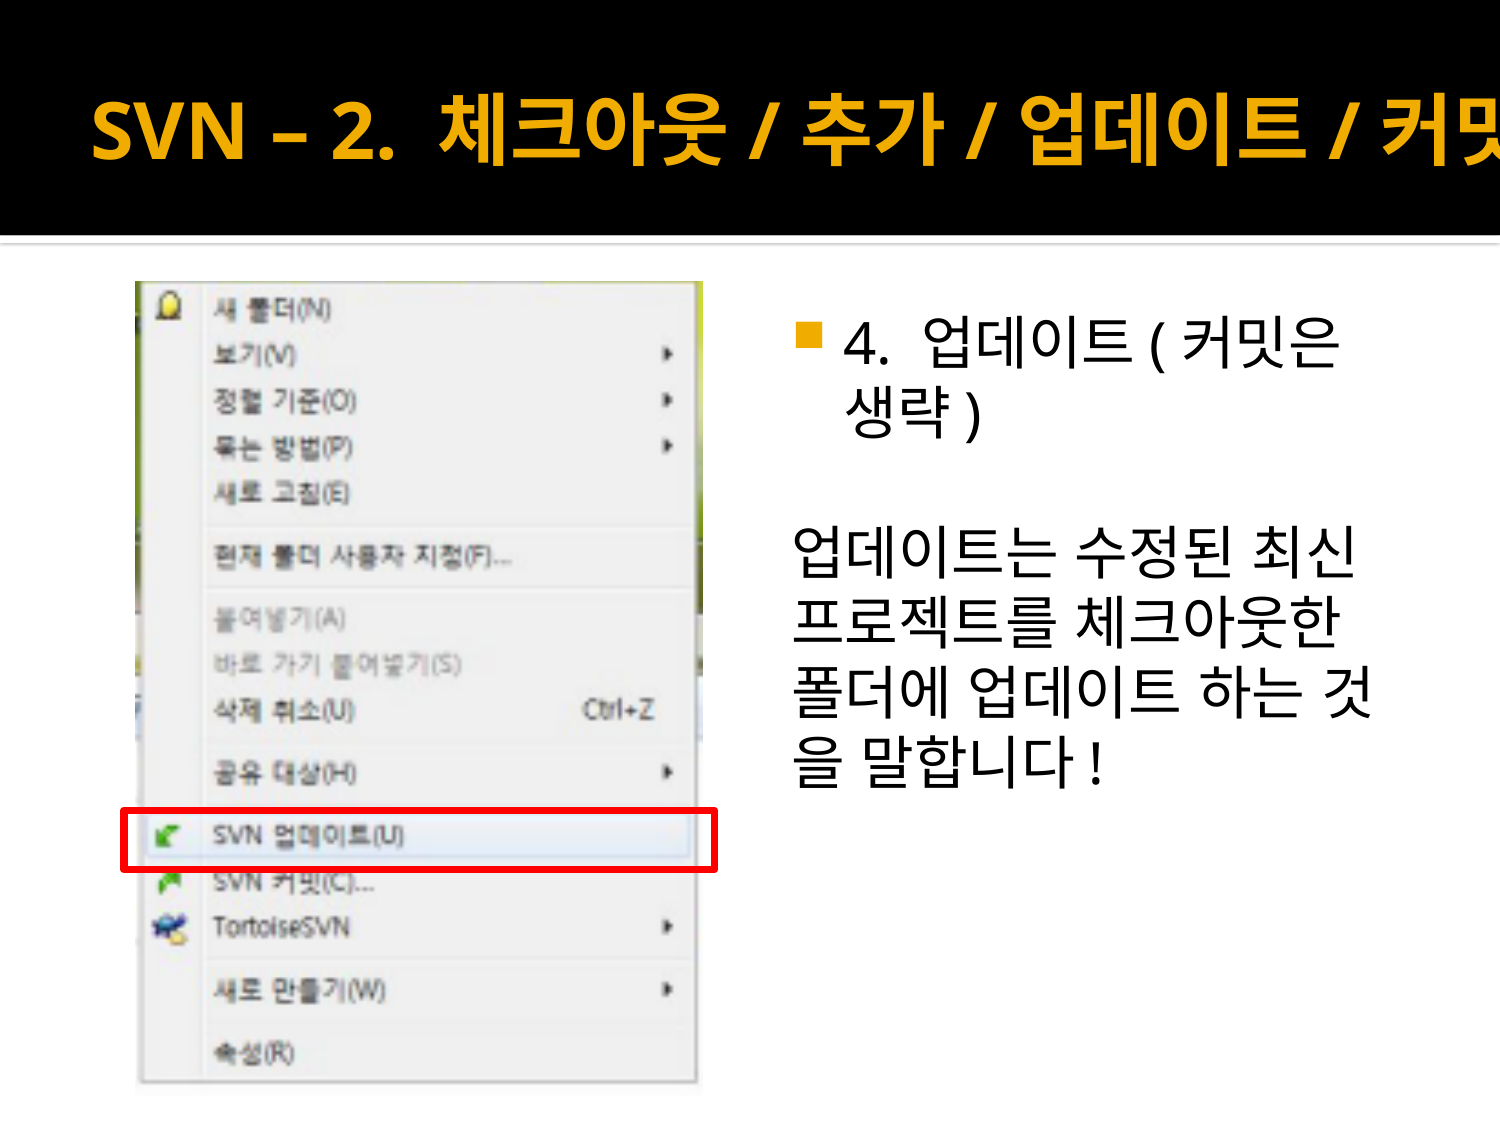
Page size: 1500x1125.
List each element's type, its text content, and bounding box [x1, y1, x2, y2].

title SVN – 2. 체크아웃/추가/업데이트/커밋 [75, 63, 1500, 192]
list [135, 281, 703, 1096]
text_box [707, 807, 718, 873]
text_box [120, 807, 129, 873]
list 4. 업데이트(커밋은 생략) 업데이트는 수정된 최신 프로젝트를 체크아웃한 폴더에 업데이트 하는 것 을 말합니다! [762, 291, 1425, 1050]
